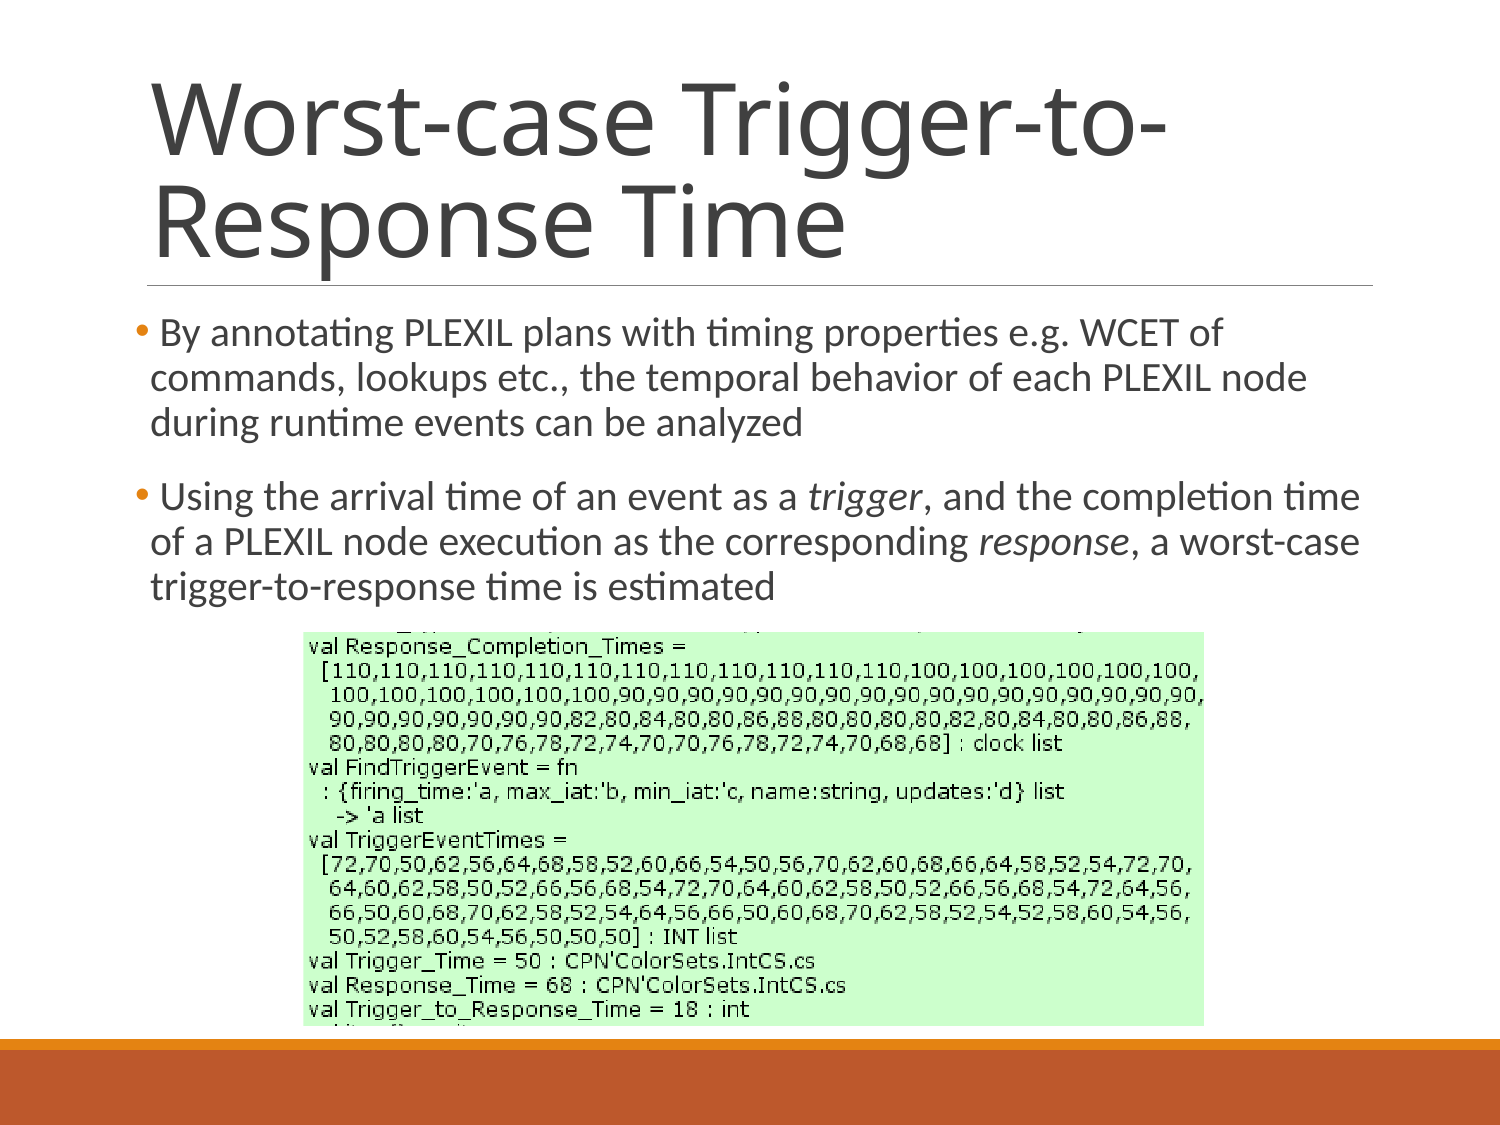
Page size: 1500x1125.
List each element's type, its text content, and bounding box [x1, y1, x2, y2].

picture [303, 632, 1205, 1026]
title Worst-case Trigger-to-Response Time [135, 47, 1397, 285]
list By annotating PLEXIL plans with timing properties e.g. WCET of commands, lookups etc., the temporal behavior of each PLEXIL node during runtime events can be analyzed Using the arrival time of an event as a trigger, and the completion time of a PLEXIL node execution as the corresponding response, a worst-case trigger-to-response time is estimated [135, 302, 1373, 963]
